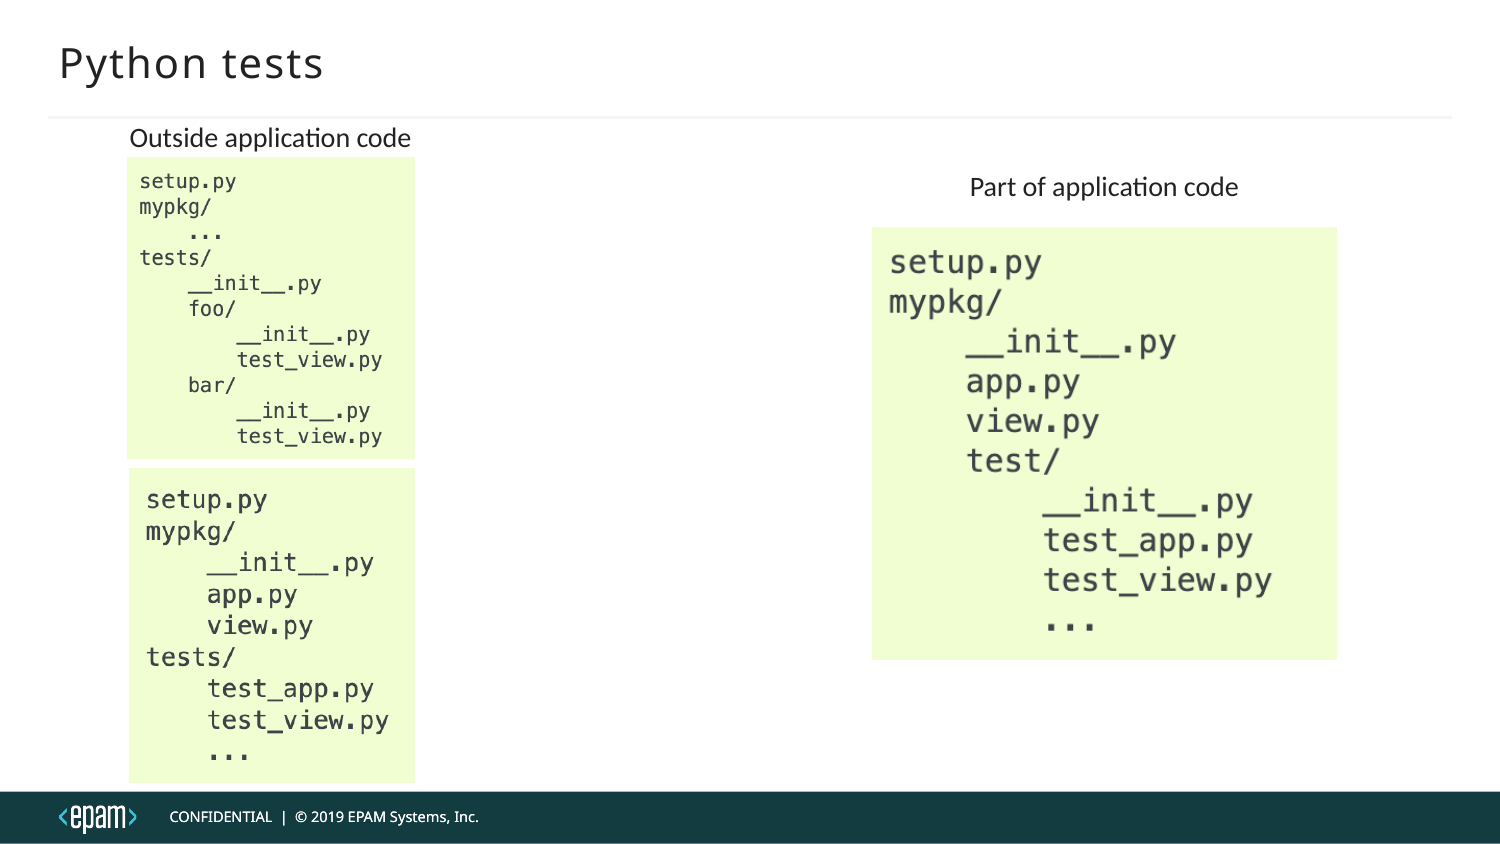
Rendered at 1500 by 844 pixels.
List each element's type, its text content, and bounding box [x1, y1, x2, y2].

picture [872, 227, 1337, 660]
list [127, 156, 415, 459]
text_box Outside application code [114, 111, 427, 161]
text_box CONFIDENTIAL | © 2019 EPAM Systems, Inc. [154, 800, 552, 833]
text_box Part of application code [955, 160, 1255, 210]
picture [127, 468, 415, 783]
title Python tests [58, 37, 1442, 87]
